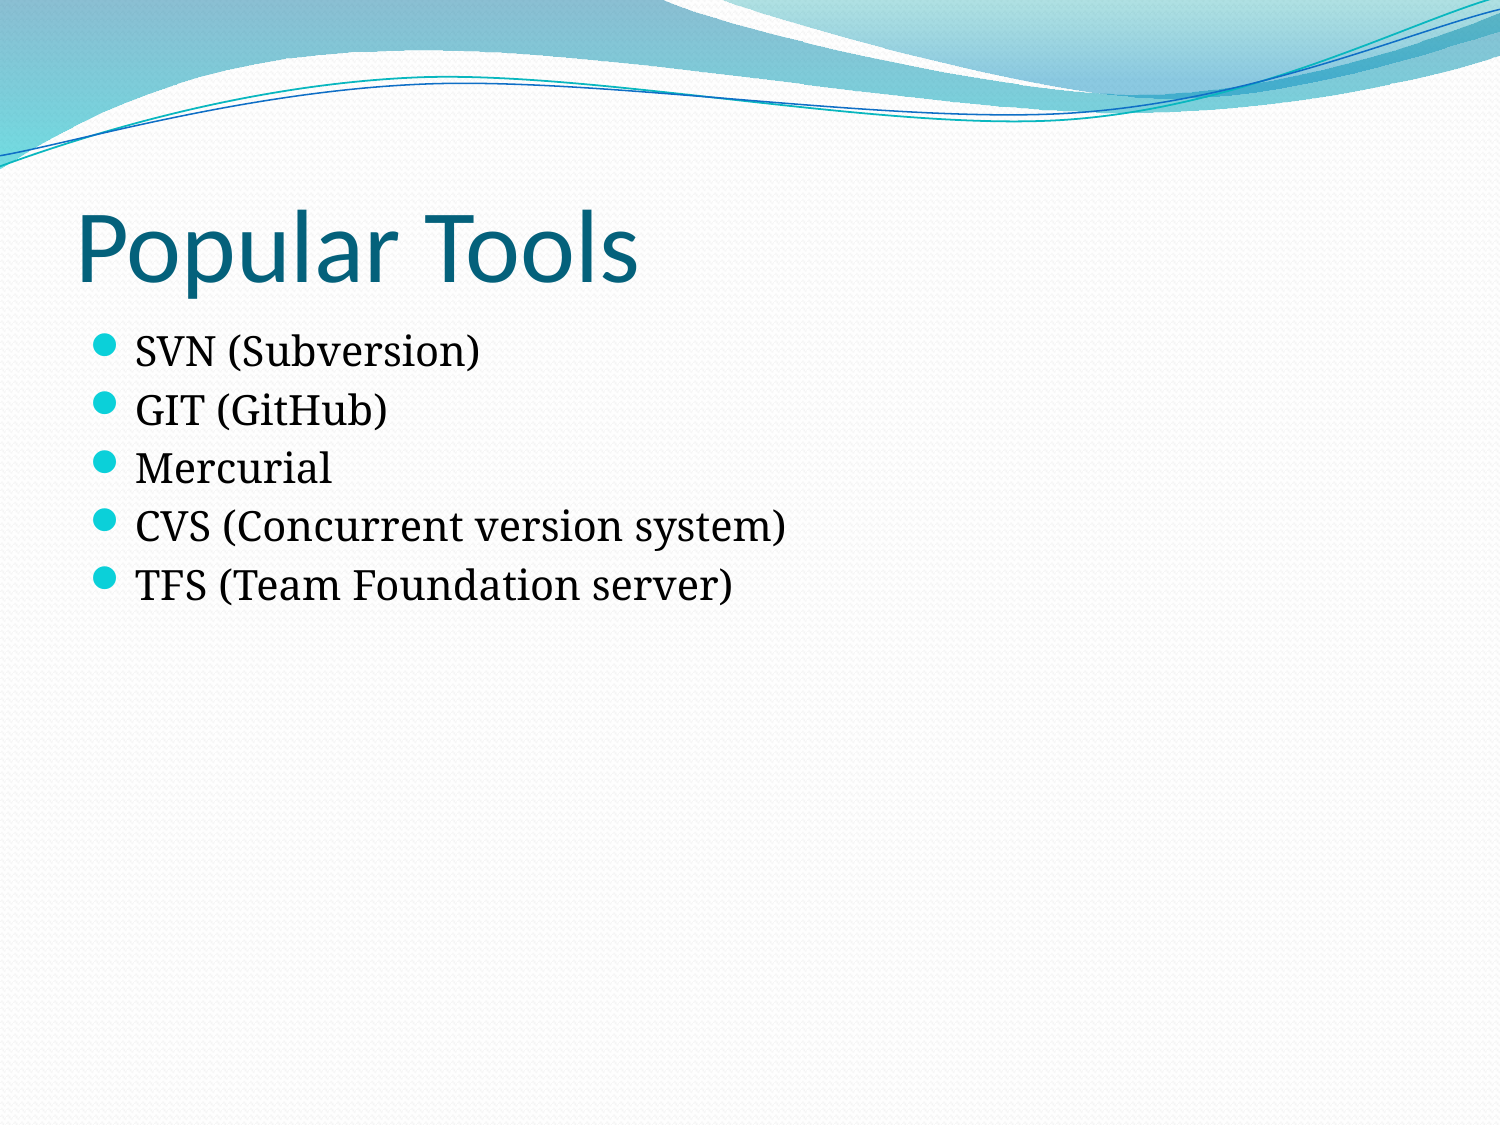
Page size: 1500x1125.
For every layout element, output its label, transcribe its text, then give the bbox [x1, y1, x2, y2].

list SVN (Subversion) GIT (GitHub) Mercurial CVS (Concurrent version system) TFS (Team Foundation server) [75, 317, 1425, 1038]
title Popular Tools [75, 115, 1425, 303]
